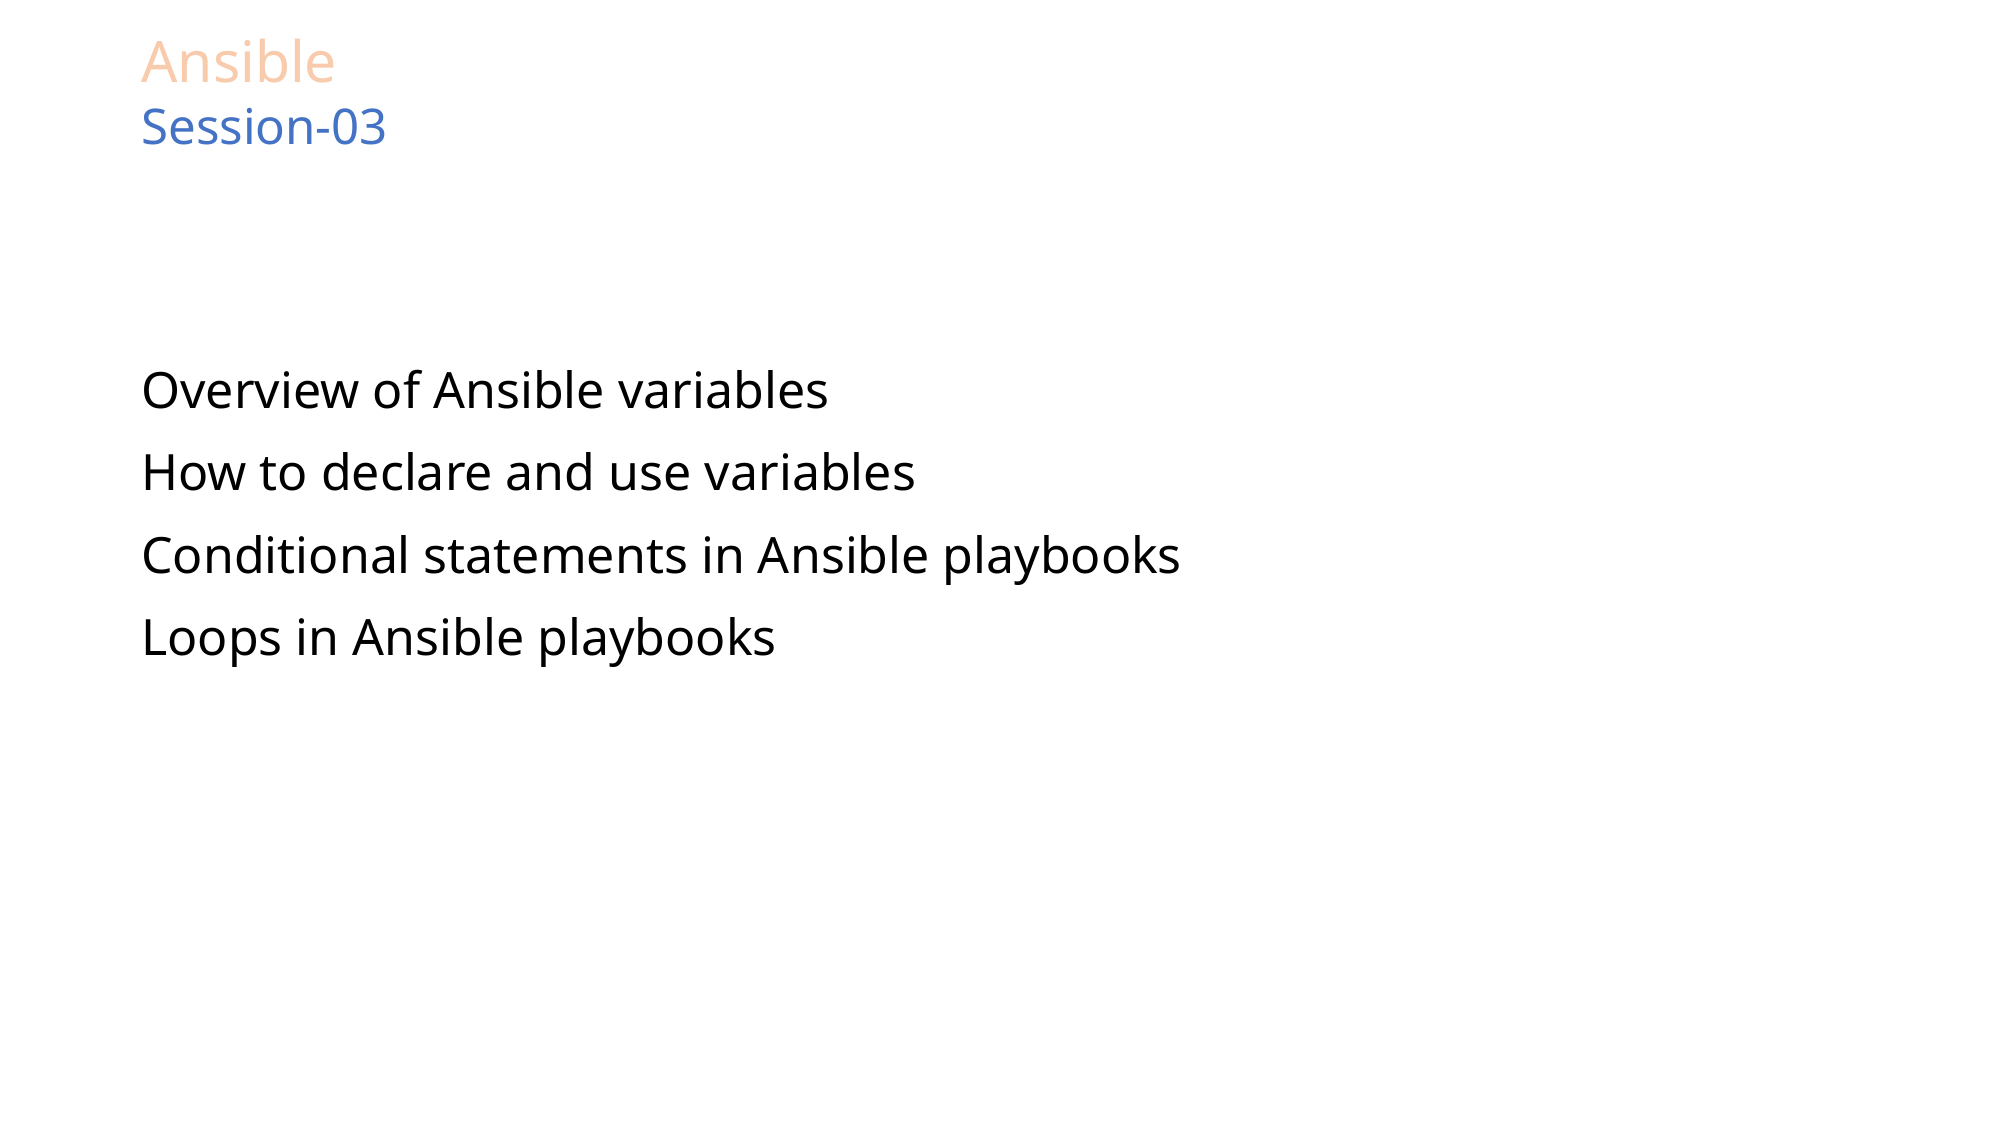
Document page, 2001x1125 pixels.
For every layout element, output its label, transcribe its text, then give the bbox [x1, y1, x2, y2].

title Ansible Session-03 [126, 17, 1627, 164]
subtitle Overview of Ansible variables How to declare and use variables Conditional statements in Ansible playbooks Loops in Ansible playbooks [126, 180, 1831, 1017]
